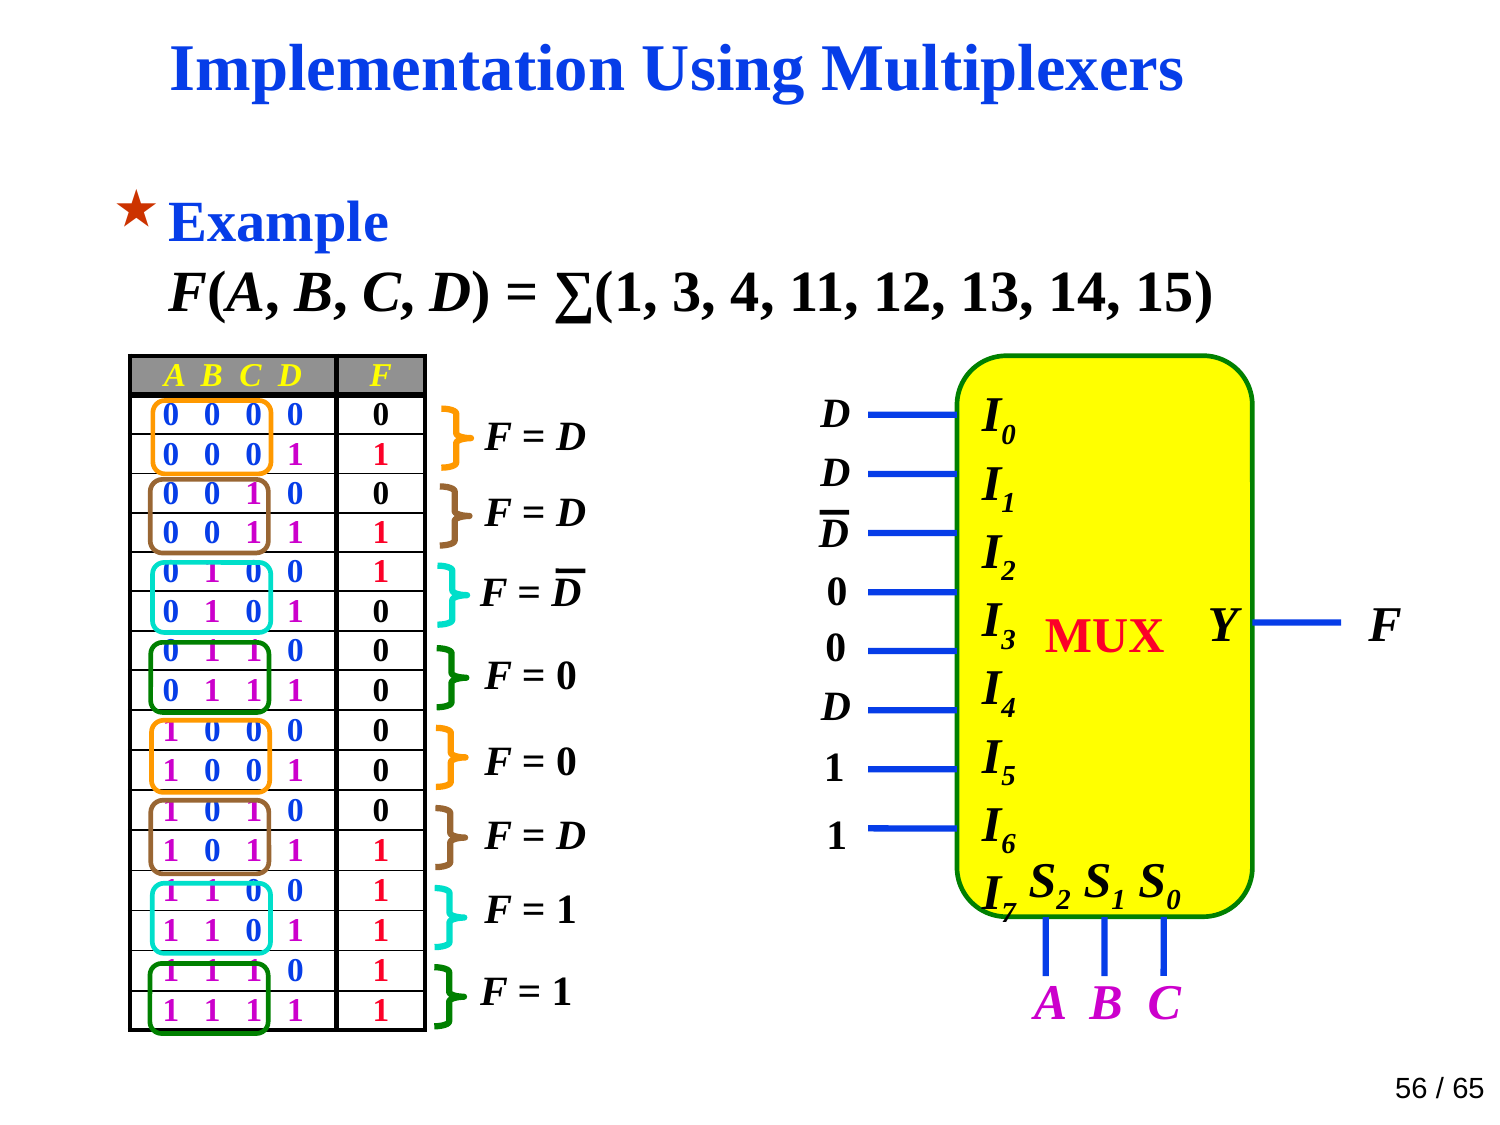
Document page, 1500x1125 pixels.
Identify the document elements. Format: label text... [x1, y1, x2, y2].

table_cell 0 [339, 791, 423, 829]
text_box F = 0 [484, 739, 578, 785]
text_box [152, 562, 271, 633]
text_box 1 [826, 813, 848, 859]
text_box 1 [823, 745, 845, 791]
table_cell 1 [339, 992, 423, 1028]
text_box [434, 967, 464, 1027]
table_cell 0 1 0 1 [268, 592, 334, 630]
table_cell 1 1 0 1 [132, 911, 154, 950]
table_cell 1 1 1 1 [132, 992, 151, 1028]
text_box [439, 486, 470, 546]
table_cell 1 0 1 1 [132, 831, 153, 870]
table_cell 1 0 0 1 [267, 751, 334, 789]
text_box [868, 355, 1342, 976]
table_cell 0 1 1 1 [132, 671, 153, 709]
table_cell 1 [339, 553, 423, 590]
table_cell 1 [339, 871, 423, 910]
text_box [437, 565, 468, 625]
text_box 0 [825, 625, 847, 671]
title Implementation Using Multiplexers [159, 31, 1459, 109]
table_cell 1 [339, 514, 423, 551]
text_box F = 1 [484, 887, 578, 933]
table_header A B C D [132, 358, 334, 392]
table_cell 0 0 0 0 [132, 398, 334, 433]
table_cell 0 0 1 1 [265, 514, 334, 551]
text_box [434, 888, 465, 948]
text_box F = D [484, 414, 587, 460]
text_box [152, 400, 272, 474]
table_cell 0 0 0 1 [266, 435, 334, 473]
table_cell 0 [339, 711, 423, 749]
list Example F(A, B, C, D) = ∑(1, 3, 4, 11, 12, 13, 14, 15) [100, 178, 1459, 328]
table_cell 1 1 1 0 [132, 951, 334, 990]
table_cell 0 [339, 751, 423, 789]
table_cell 1 [339, 831, 423, 870]
table_cell 1 [339, 435, 423, 473]
text_box F = D [484, 490, 587, 536]
text_box [150, 479, 269, 554]
table_cell 1 1 0 0 [132, 871, 334, 910]
table_cell 0 0 1 1 [132, 514, 154, 551]
text_box D [820, 450, 851, 496]
text_box 0 [826, 569, 848, 615]
text_box F = 1 [479, 969, 573, 1015]
table_cell 0 1 0 1 [132, 592, 155, 630]
text_box A B C [1033, 976, 1182, 1030]
table_cell 0 [339, 671, 423, 709]
text_box [149, 963, 269, 1034]
text_box [152, 883, 271, 954]
table_header F [339, 358, 423, 392]
text_box [150, 800, 269, 874]
table_cell 0 1 1 0 [132, 632, 334, 669]
table_cell 1 0 1 1 [267, 831, 334, 870]
table_cell 0 0 1 0 [132, 474, 334, 512]
text_box [436, 648, 467, 708]
table_cell 0 1 0 0 [132, 553, 334, 590]
text_box [441, 408, 472, 468]
text_box D [820, 684, 851, 730]
table_cell 1 1 0 1 [268, 911, 334, 950]
table_cell 0 [339, 398, 423, 433]
table_cell 0 [339, 592, 423, 630]
table_cell 1 1 1 1 [267, 992, 334, 1028]
table_cell 0 [339, 632, 423, 669]
table_cell 1 0 1 0 [132, 791, 334, 829]
table_cell 1 [339, 951, 423, 990]
text_box D [818, 511, 850, 557]
text_box [151, 720, 270, 793]
text_box F = D [484, 813, 587, 859]
table_cell 0 1 1 1 [267, 671, 334, 709]
slide_number 55 / 65 [1303, 1064, 1500, 1112]
table_cell 1 [339, 911, 423, 950]
table_cell 1 0 0 1 [132, 751, 154, 789]
text_box F = D [479, 570, 582, 616]
table_cell 1 0 0 0 [132, 711, 334, 749]
text_box [150, 642, 269, 713]
text_box D [820, 391, 851, 437]
text_box [435, 727, 466, 787]
text_box F [1342, 591, 1430, 652]
table_cell 0 [339, 474, 423, 512]
text_box F = 0 [484, 653, 578, 699]
table_cell 0 0 0 1 [132, 435, 158, 473]
text_box [435, 808, 466, 868]
